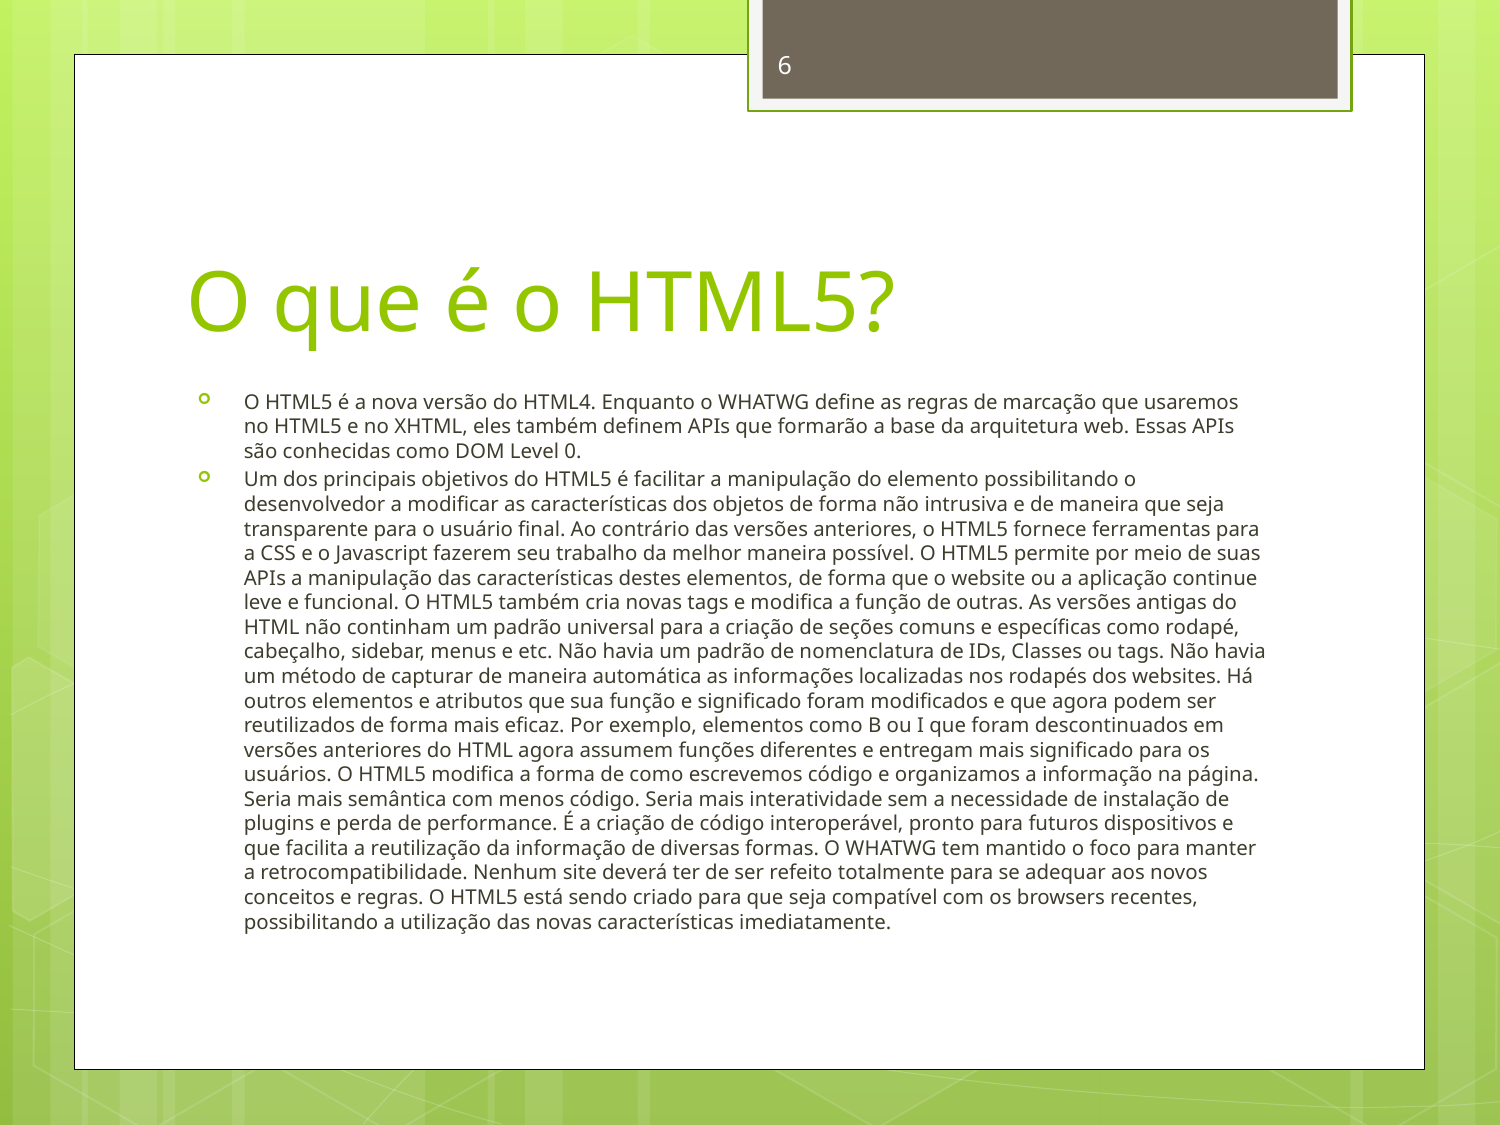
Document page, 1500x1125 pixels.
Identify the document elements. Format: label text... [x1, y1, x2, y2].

title O que é o HTML5? [171, 168, 1324, 357]
list O HTML5 é a nova versão do HTML4. Enquanto o WHATWG define as regras de marcação que usaremos no HTML5 e no XHTML, eles também definem APIs que formarão a base da arquitetura web. Essas APIs são conhecidas como DOM Level 0. Um dos principais objetivos do HTML5 é facilitar a manipulação do elemento possibilitando o desenvolvedor a modificar as características dos objetos de forma não intrusiva e de maneira que seja transparente para o usuário final. Ao contrário das versões anteriores, o HTML5 fornece ferramentas para a CSS e o Javascript fazerem seu trabalho da melhor maneira possível. O HTML5 permite por meio de suas APIs a manipulação das características destes elementos, de forma que o website ou a aplicação continue leve e funcional. O HTML5 também cria novas tags e modifica a função de outras. As versões antigas do HTML não continham um padrão universal para a criação de seções comuns e específicas como rodapé, cabeçalho, sidebar, menus e etc. Não havia um padrão de nomenclatura de IDs, Classes ou tags. Não havia um método de capturar de maneira automática as informações localizadas nos rodapés dos websites. Há outros elementos e atributos que sua função e significado foram modificados e que agora podem ser reutilizados de forma mais eficaz. Por exemplo, elementos como B ou I que foram descontinuados em versões anteriores do HTML agora assumem funções diferentes e entregam mais significado para os usuários. O HTML5 modifica a forma de como escrevemos código e organizamos a informação na página. Seria mais semântica com menos código. Seria mais interatividade sem a necessidade de instalação de plugins e perda de performance. É a criação de código interoperável, pronto para futuros dispositivos e que facilita a reutilização da informação de diversas formas. O WHATWG tem mantido o foco para manter a retrocompatibilidade. Nenhum site deverá ter de ser refeito totalmente para se adequar aos novos conceitos e regras. O HTML5 está sendo criado para que seja compatível com os browsers recentes, possibilitando a utilização das novas características imediatamente. [171, 381, 1283, 957]
slide_number 6 [762, 36, 982, 97]
